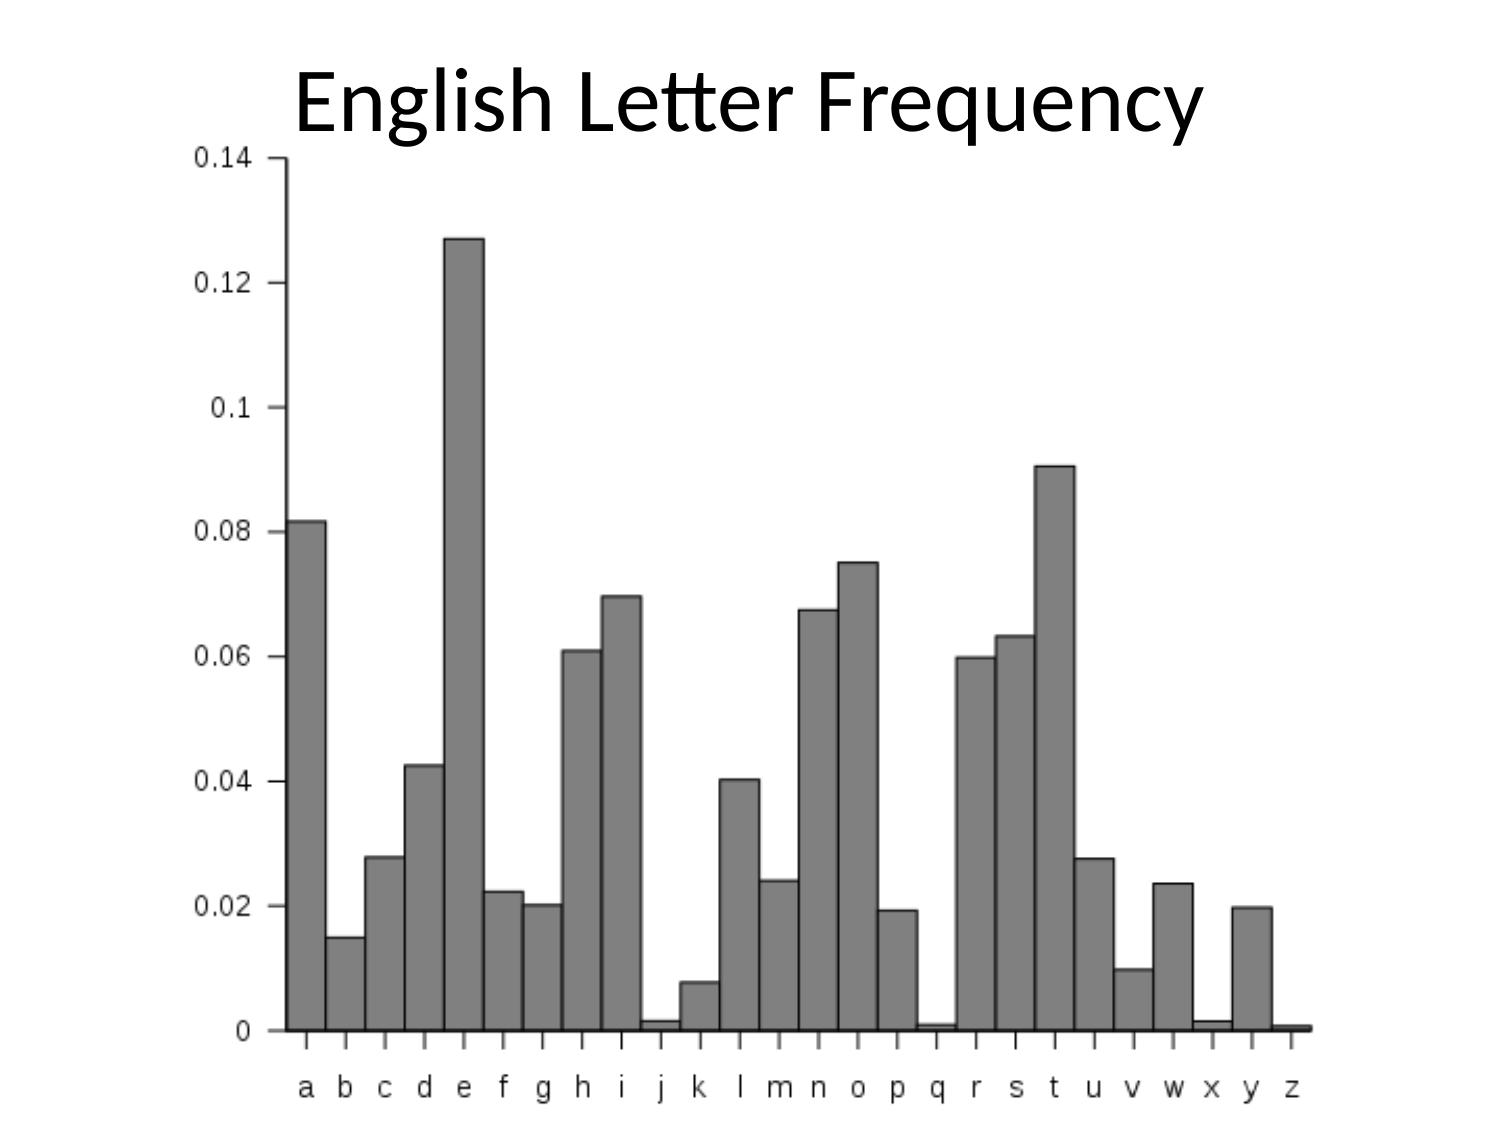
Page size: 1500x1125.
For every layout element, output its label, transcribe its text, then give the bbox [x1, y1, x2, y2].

title English Letter Frequency [75, 1, 1425, 189]
picture [103, 124, 1355, 1125]
